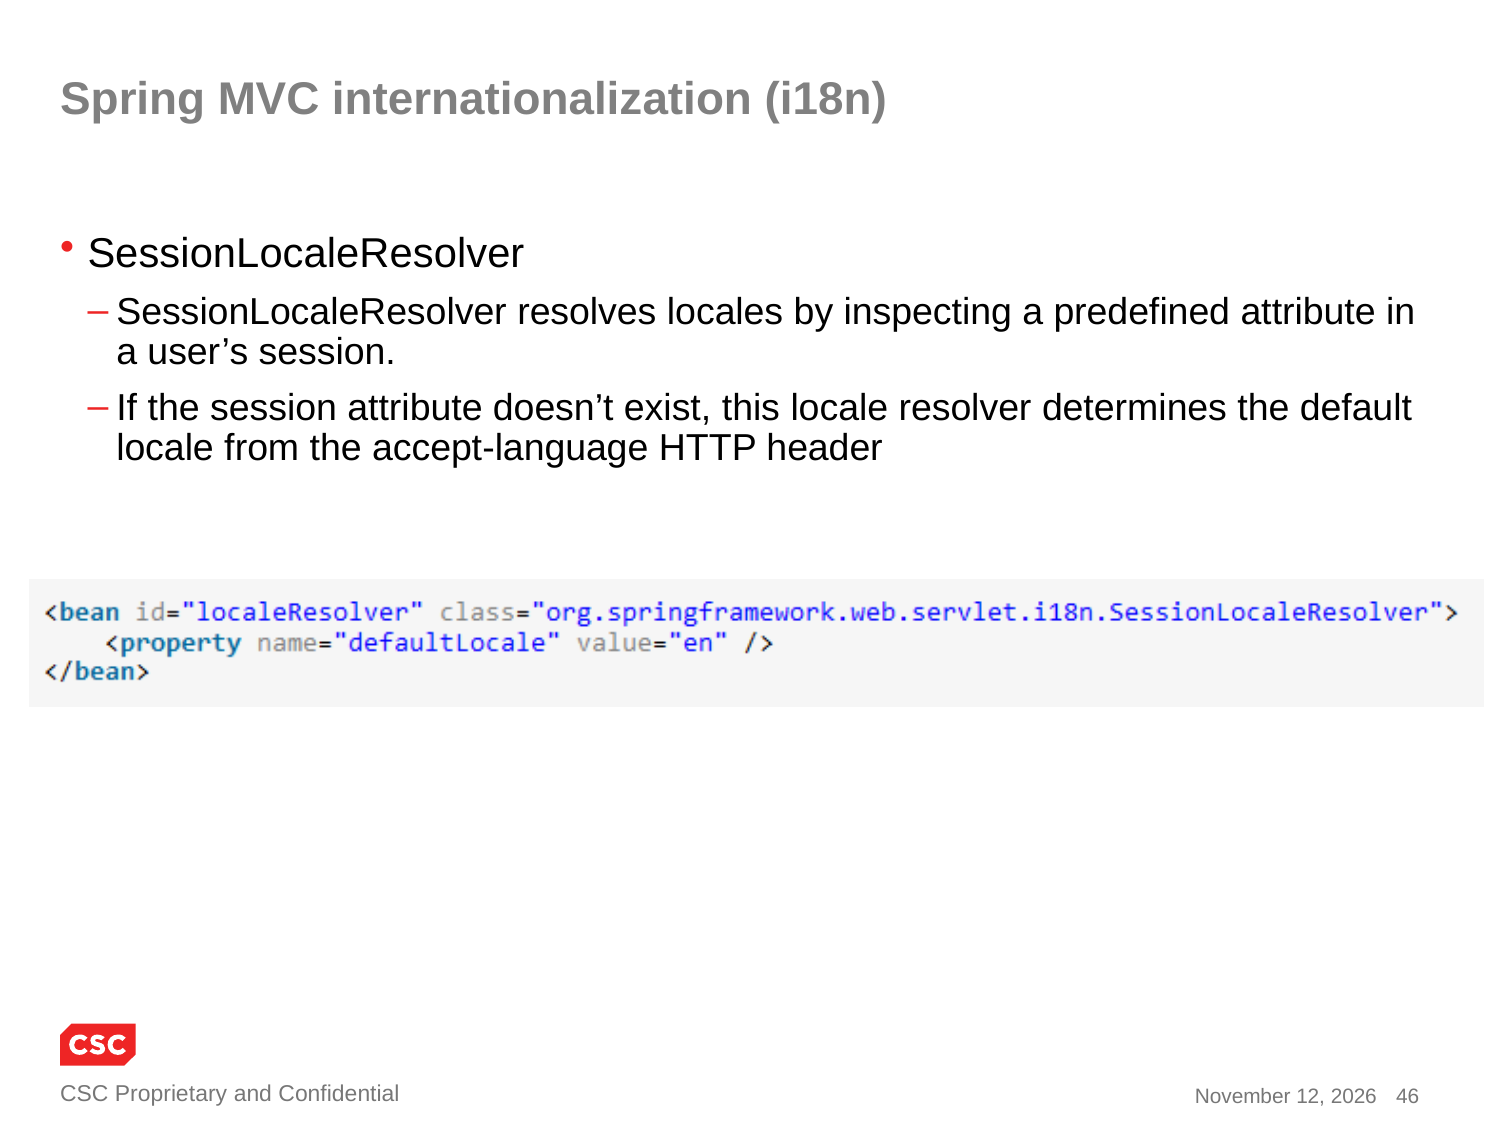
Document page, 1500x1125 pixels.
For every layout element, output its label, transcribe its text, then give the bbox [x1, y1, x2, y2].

picture [29, 579, 1484, 707]
list SessionLocaleResolver SessionLocaleResolver resolves locales by inspecting a predefined attribute in a user’s session. If the session attribute doesn’t exist, this locale resolver determines the default locale from the accept-language HTTP header [60, 231, 1440, 478]
title Spring MVC internationalization (i18n) [60, 74, 1440, 204]
